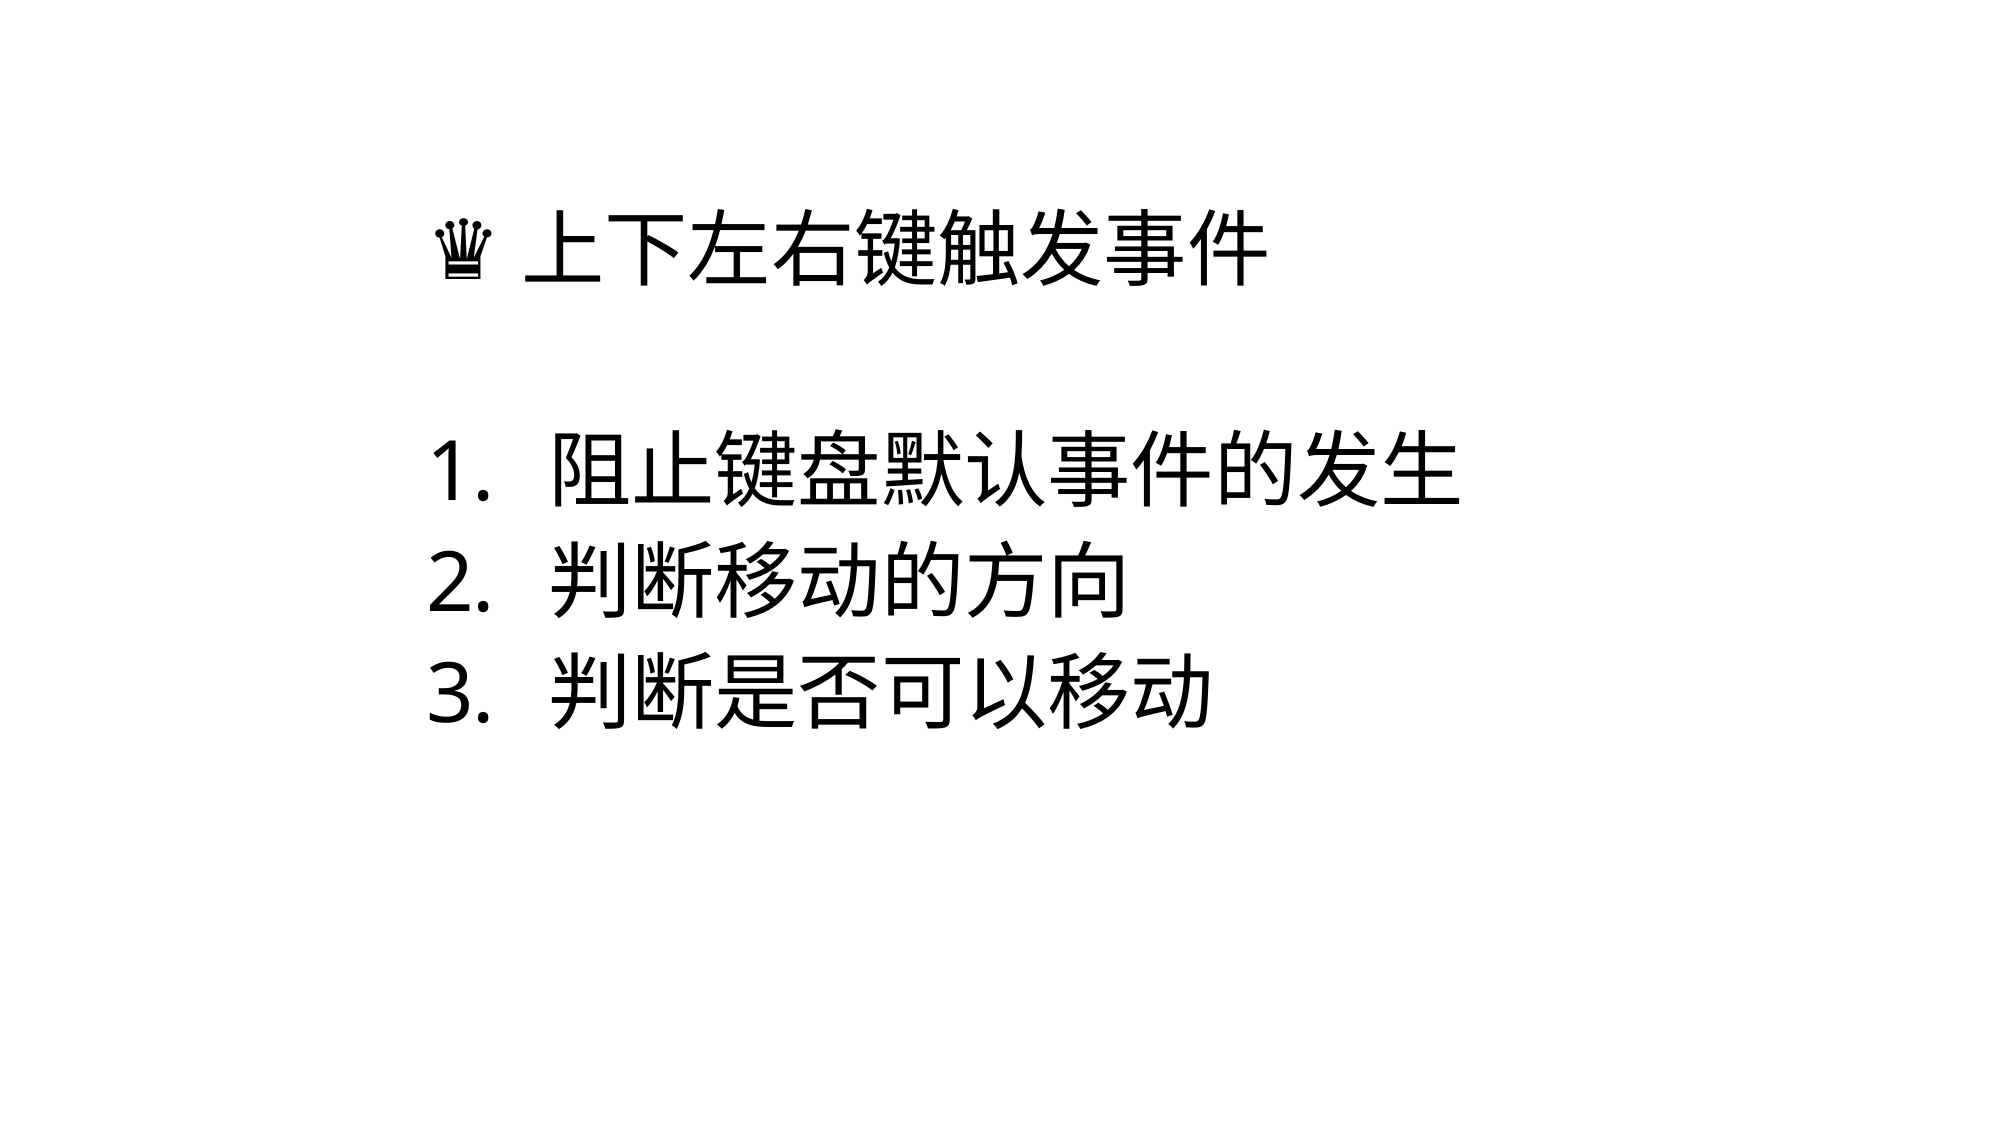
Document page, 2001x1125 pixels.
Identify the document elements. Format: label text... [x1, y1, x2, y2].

list ♛上下左右键触发事件 阻止键盘默认事件的发生 判断移动的方向 判断是否可以移动 [411, 79, 1863, 1014]
